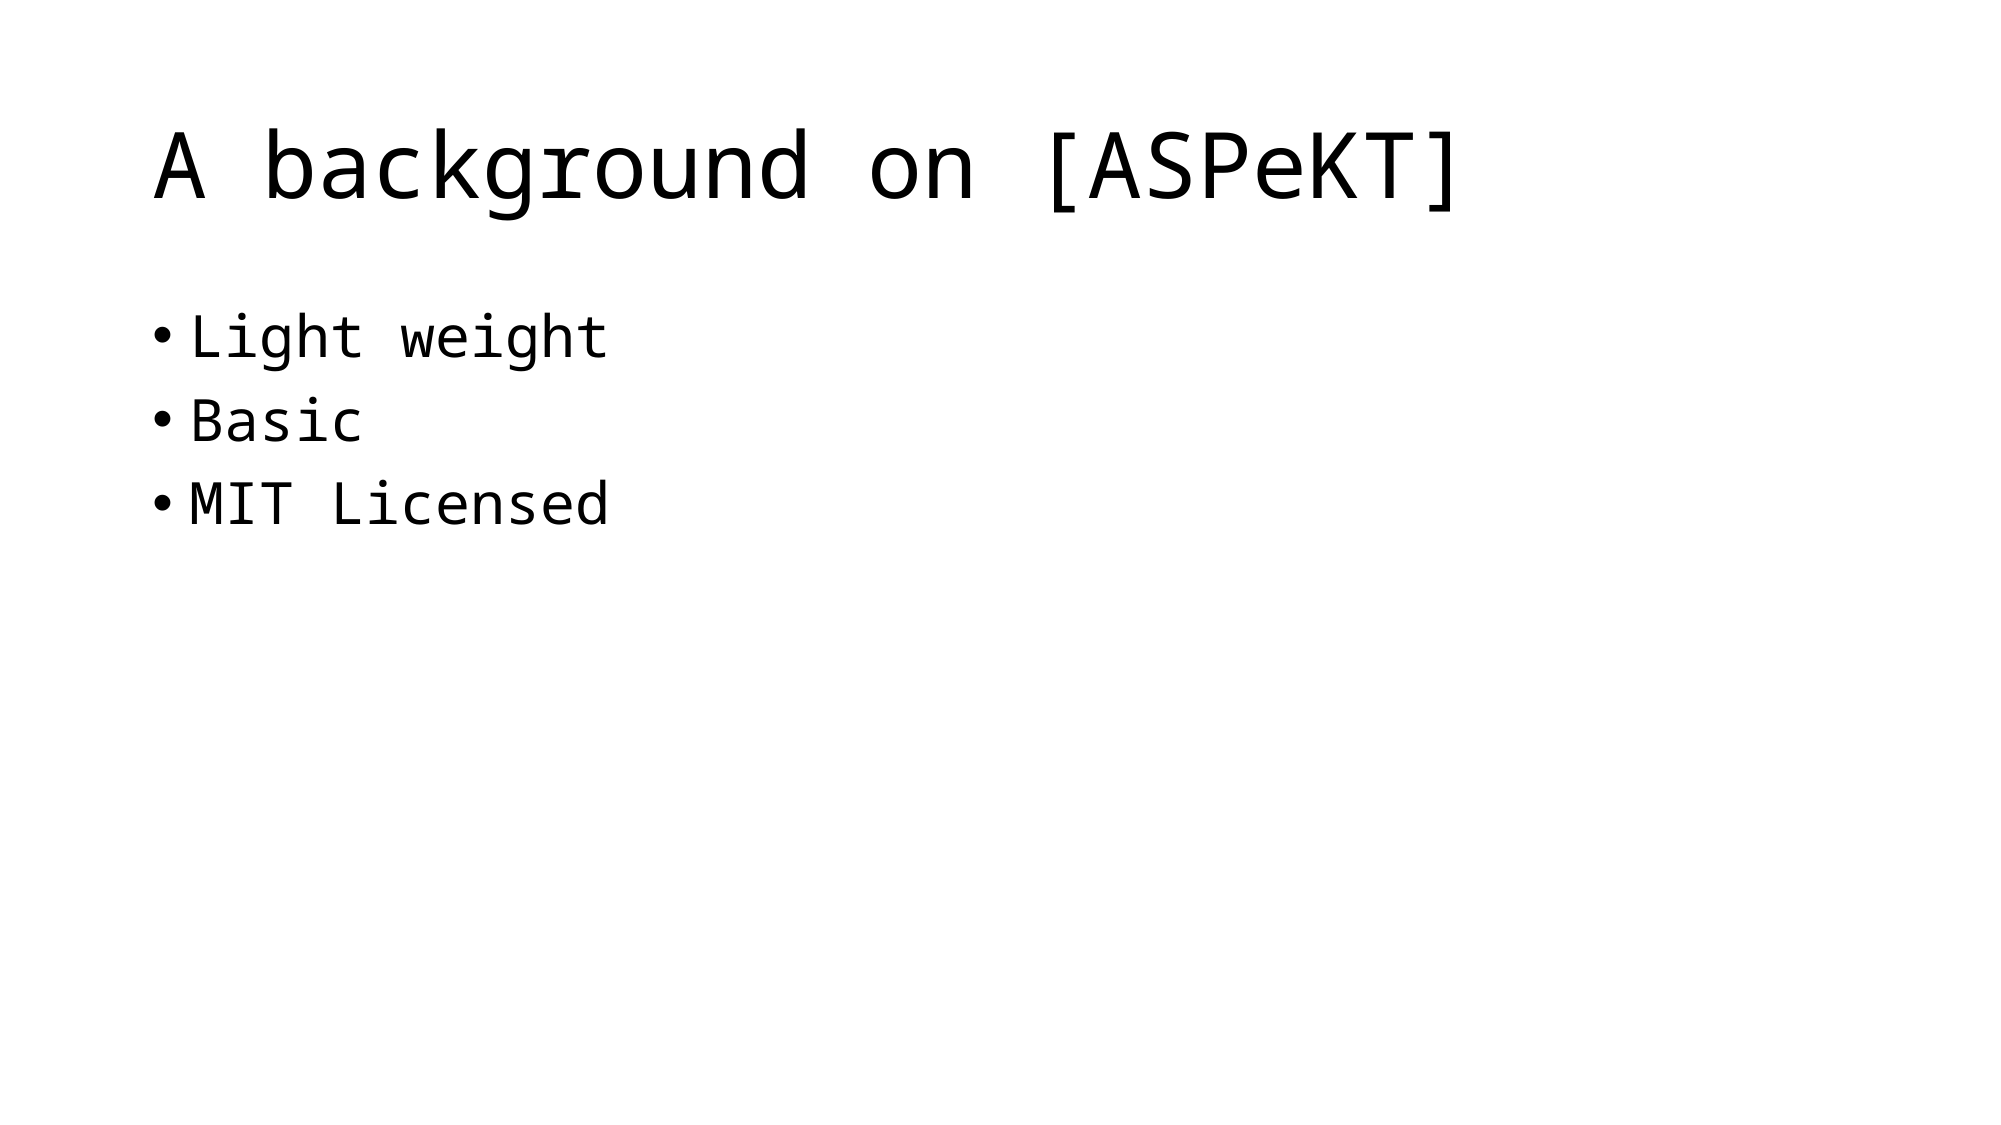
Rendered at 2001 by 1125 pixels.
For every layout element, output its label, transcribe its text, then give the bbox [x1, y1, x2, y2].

title A background on [ASPeKT] [137, 59, 1863, 278]
list Light weight Basic MIT Licensed [137, 299, 1863, 1014]
